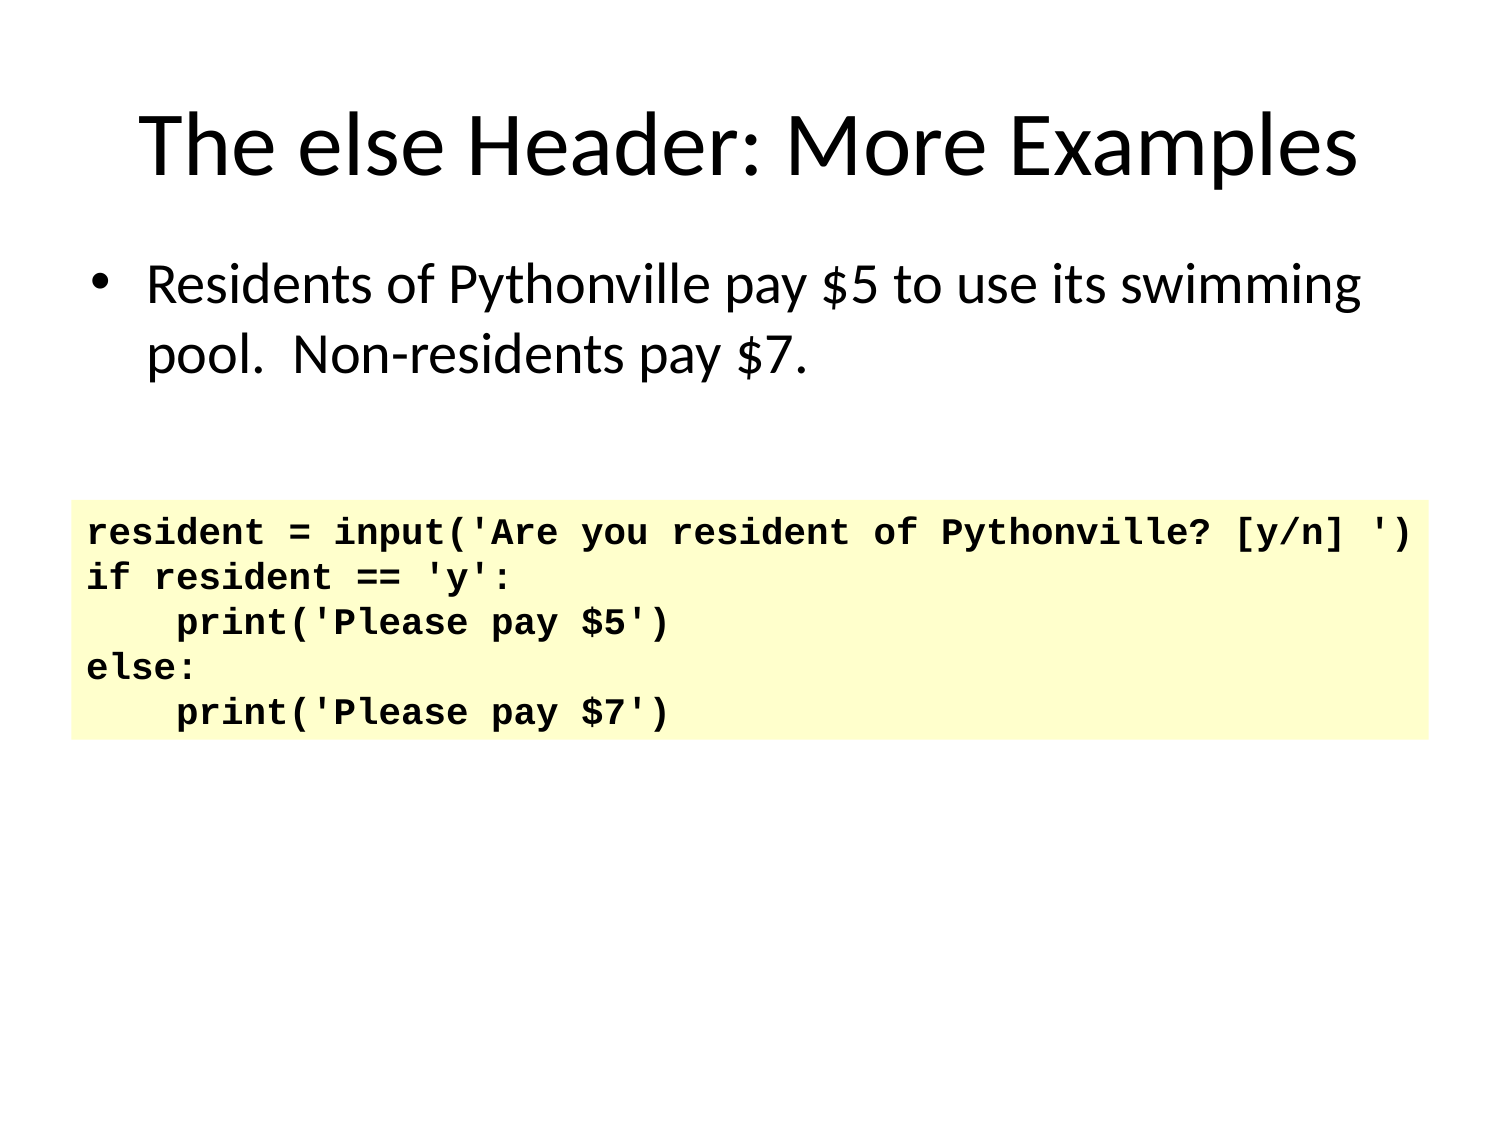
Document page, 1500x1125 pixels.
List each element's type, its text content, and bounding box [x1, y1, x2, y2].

title The else Header: More Examples [75, 45, 1425, 233]
list Residents of Pythonville pay $5 to use its swimming pool. Non-residents pay $7. [75, 237, 1463, 980]
text_box resident = input('Are you resident of Pythonville? [y/n] ') if resident == 'y': print('Please pay $5') else: print('Please pay $7') [71, 499, 1429, 740]
